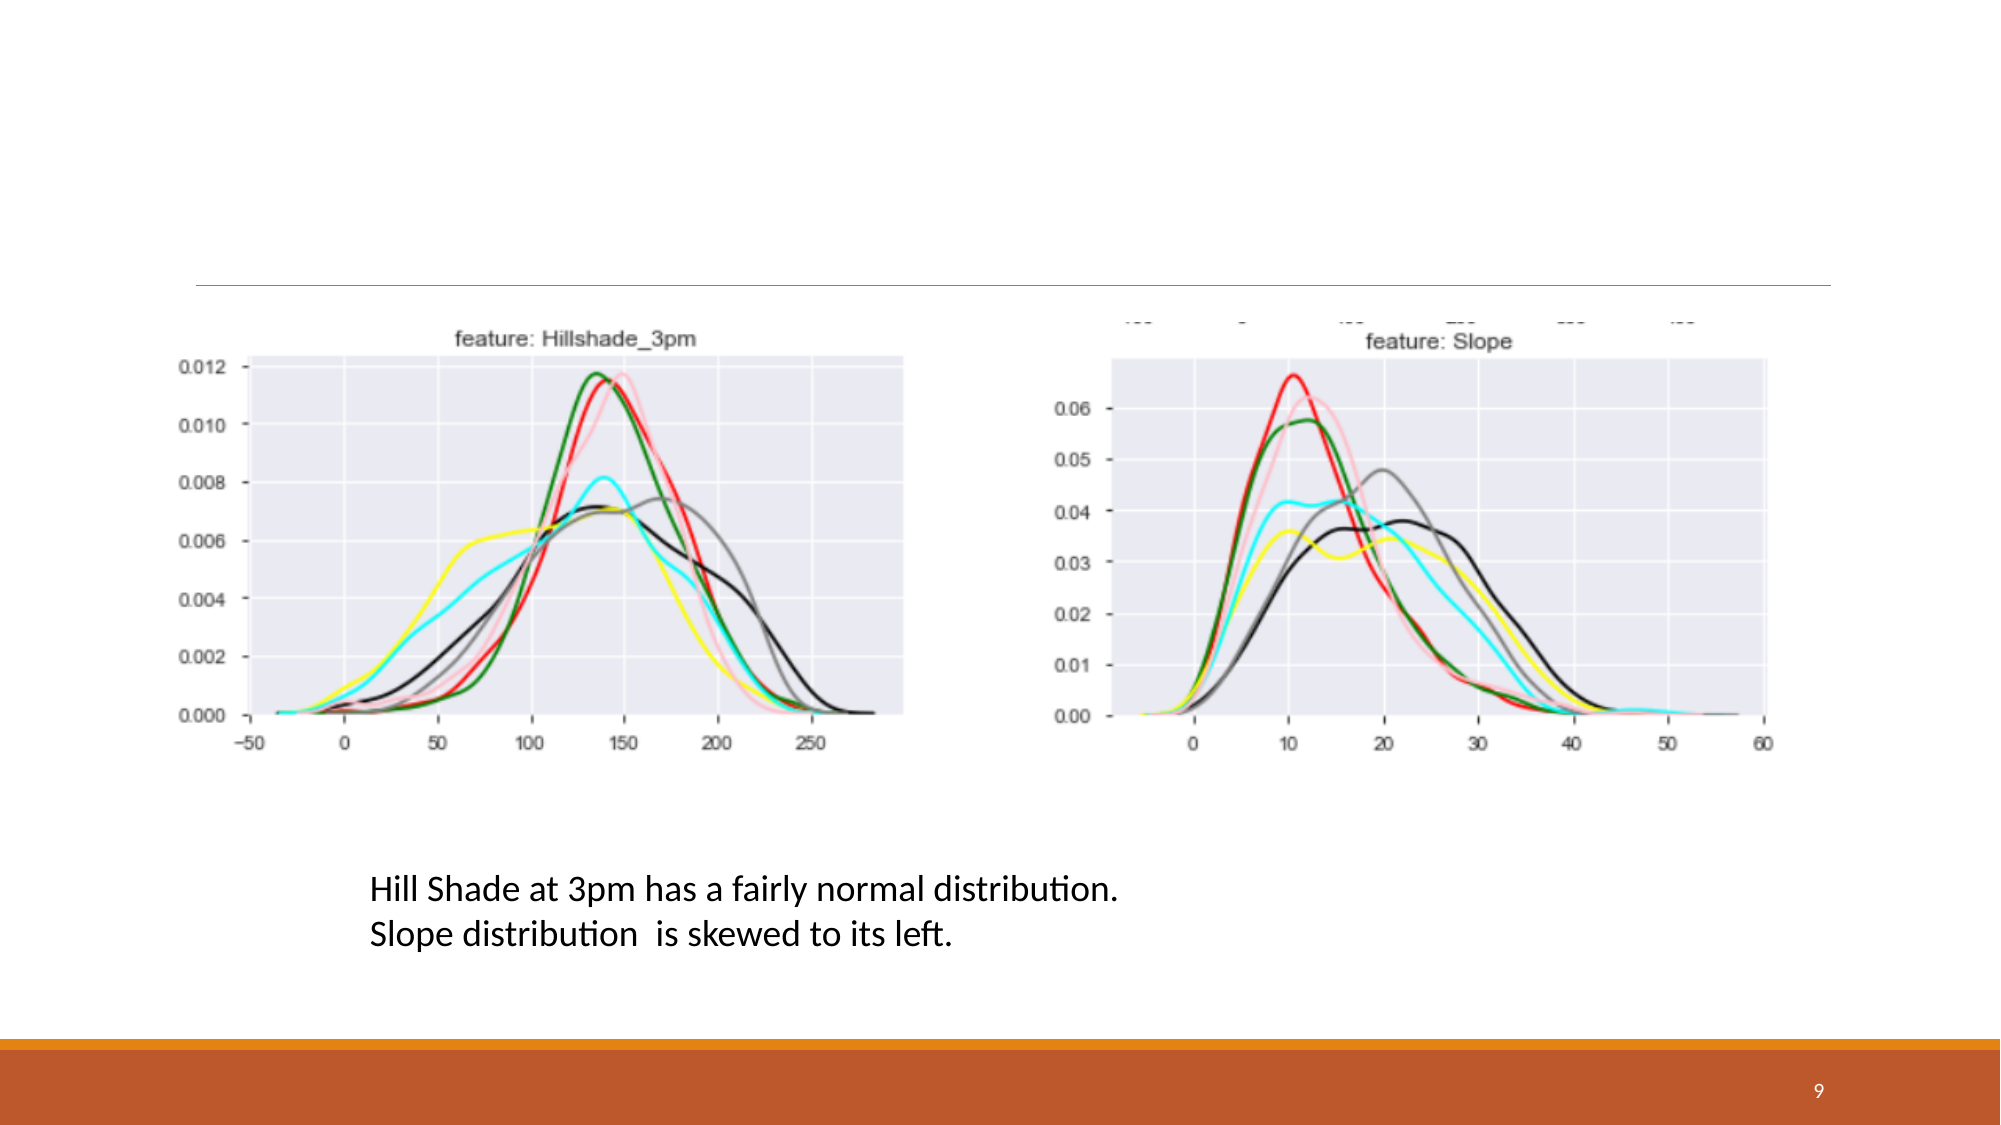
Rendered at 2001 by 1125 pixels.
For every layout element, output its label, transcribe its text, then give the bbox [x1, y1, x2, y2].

picture [1032, 322, 1802, 760]
slide_number 9 [1624, 1059, 1840, 1120]
picture [167, 322, 927, 760]
text_box Hill Shade at 3pm has a fairly normal distribution. Slope distribution is skewed to its left. [355, 856, 1356, 961]
